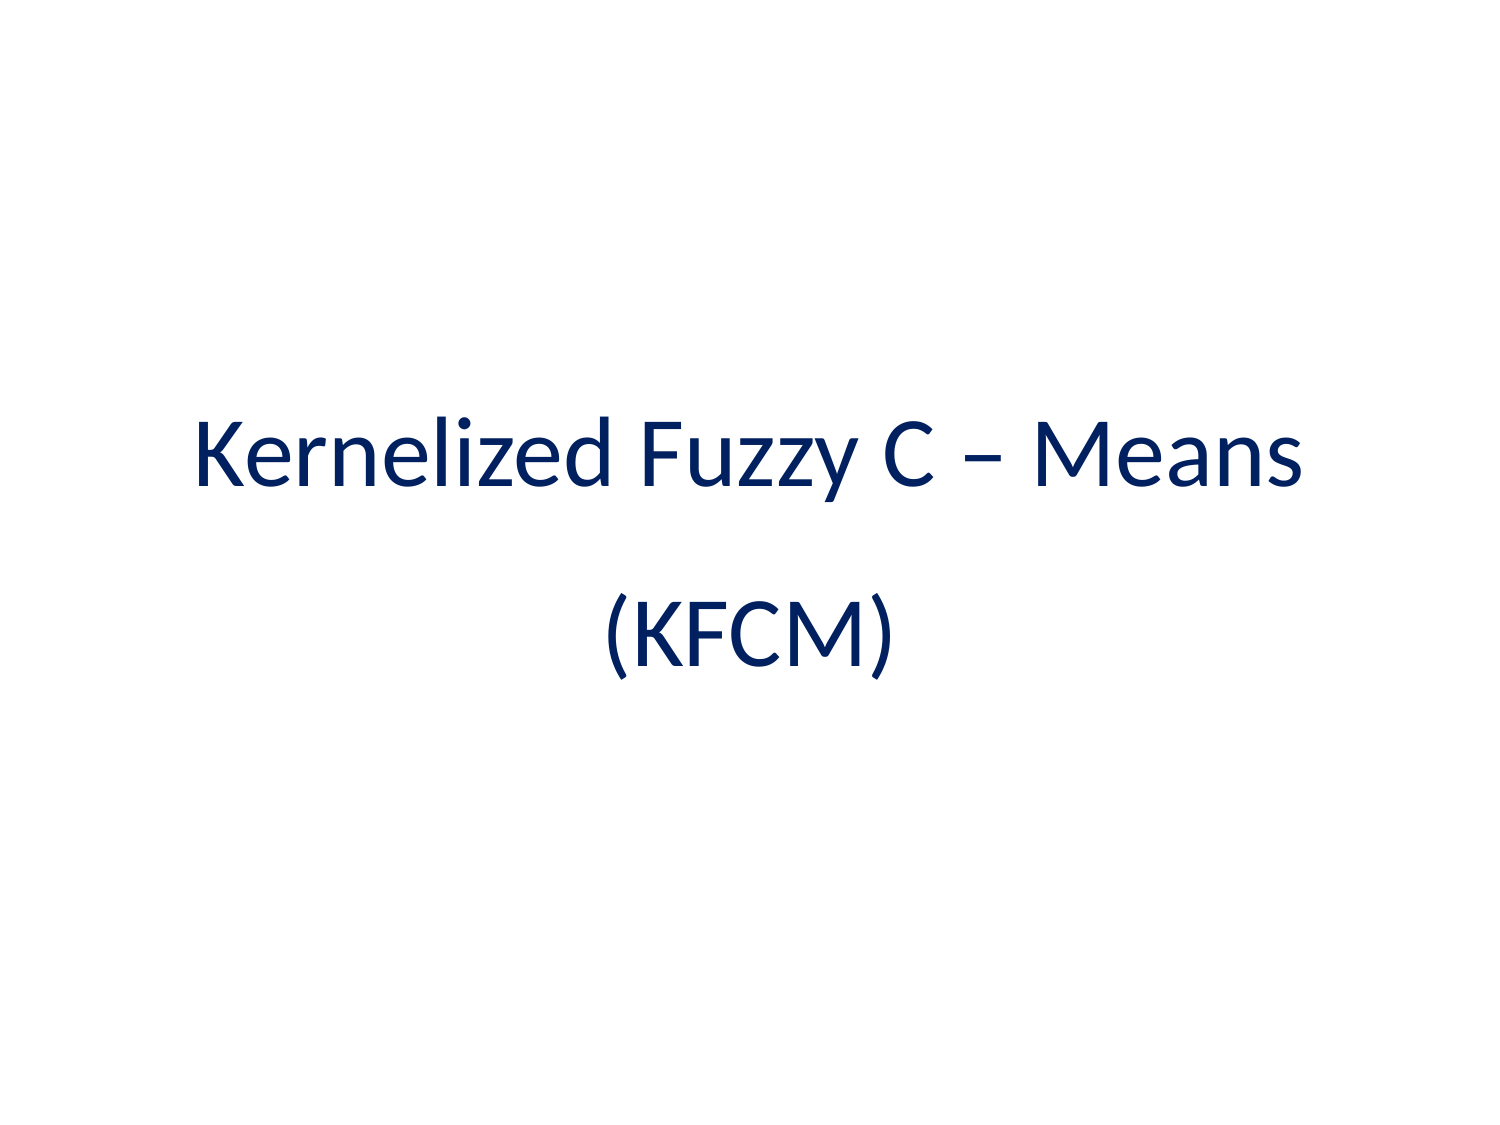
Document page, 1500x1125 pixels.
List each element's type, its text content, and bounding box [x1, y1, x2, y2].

title Kernelized Fuzzy C – Means (KFCM) [62, 310, 1438, 702]
